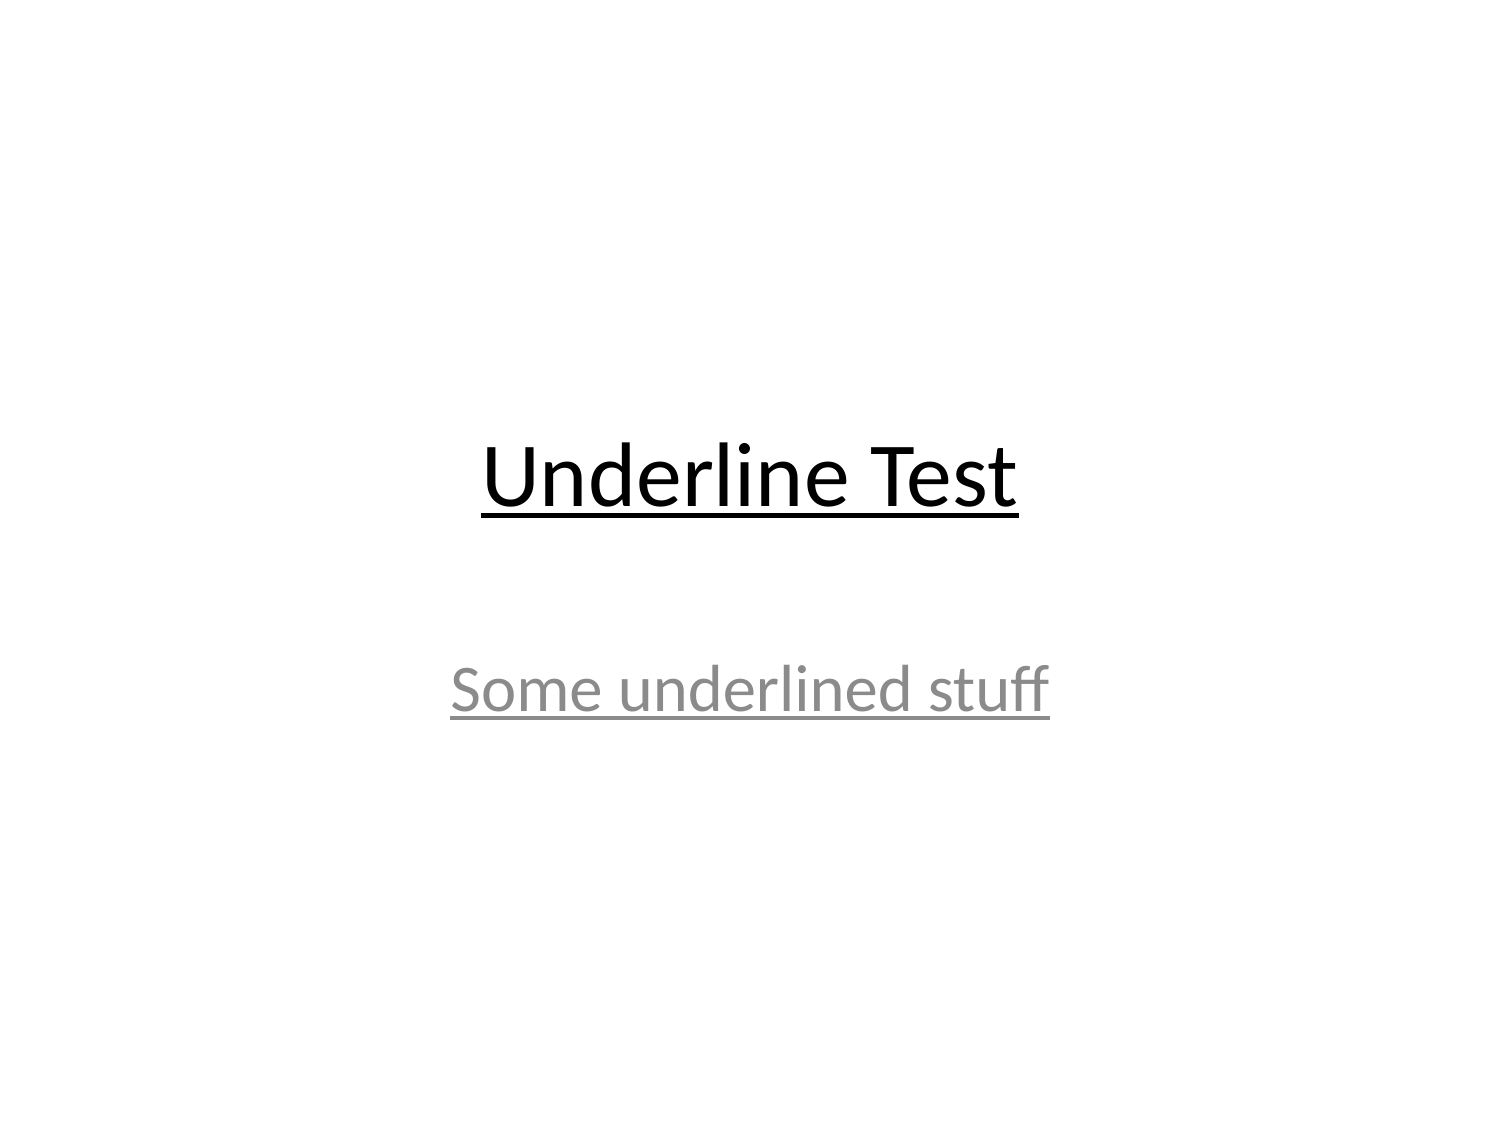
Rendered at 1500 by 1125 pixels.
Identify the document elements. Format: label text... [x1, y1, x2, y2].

subtitle Some underlined stuff [225, 637, 1275, 925]
title Underline Test [112, 349, 1388, 591]
